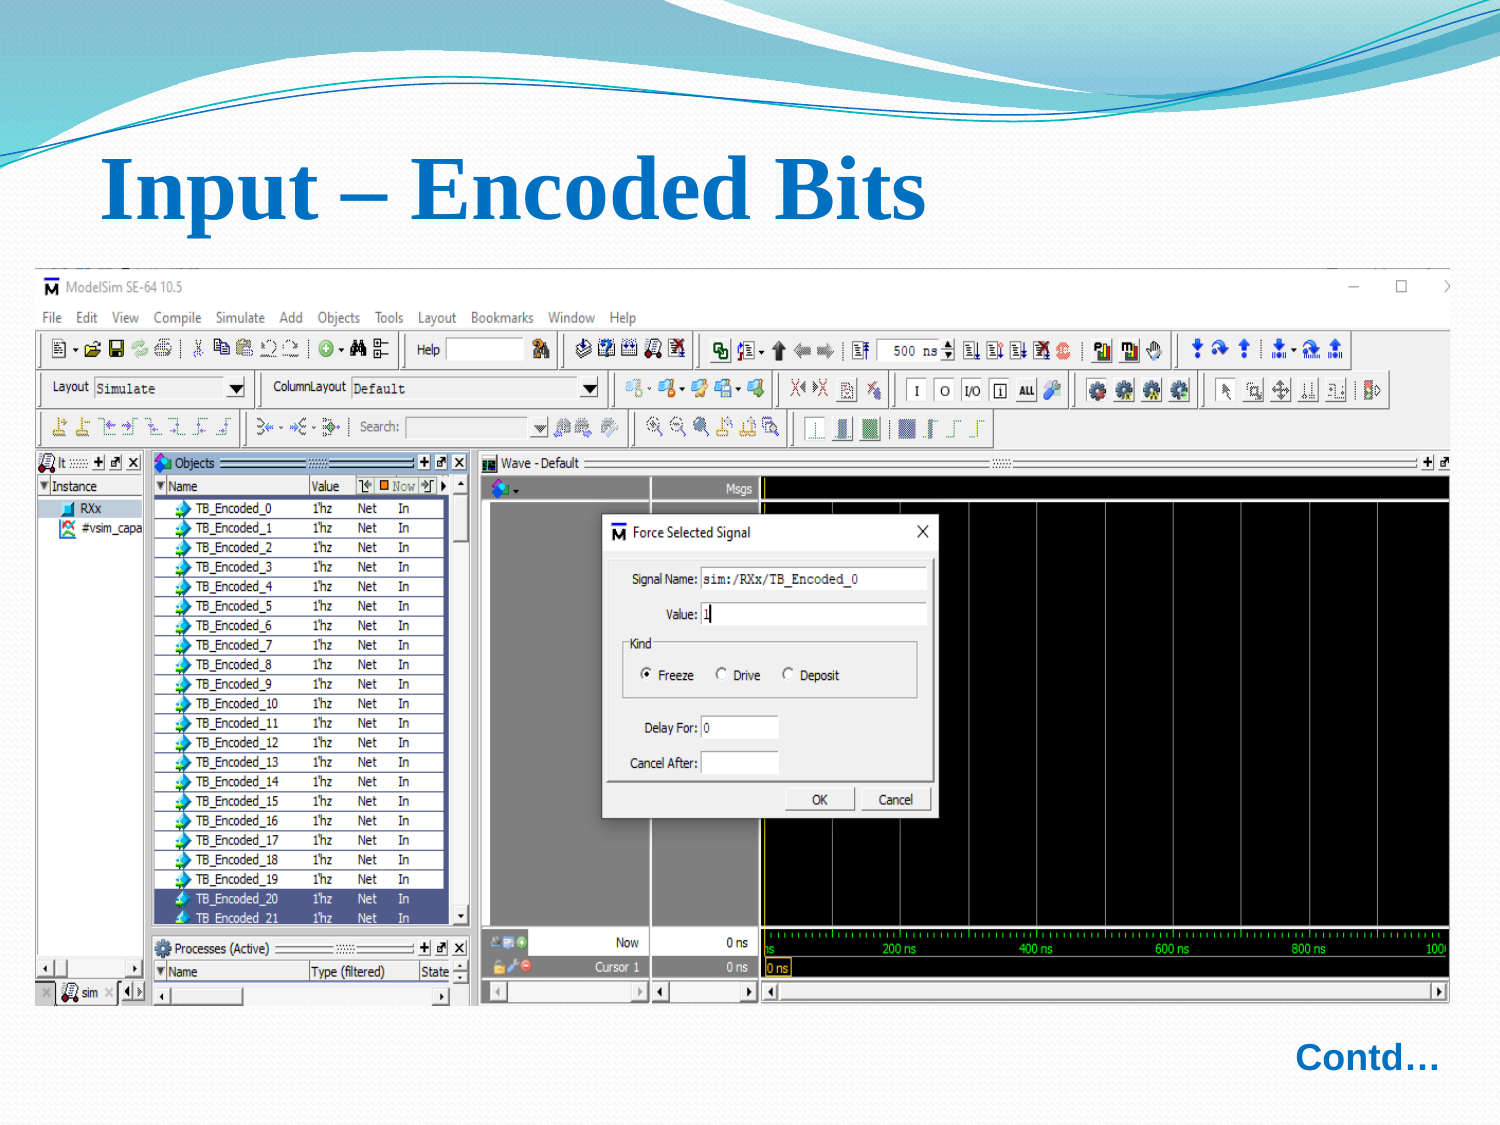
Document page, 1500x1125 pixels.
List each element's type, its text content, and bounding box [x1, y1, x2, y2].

text_box Contd… [1280, 1025, 1457, 1086]
picture [35, 268, 1451, 1006]
title Input – Encoded Bits [99, 50, 1450, 238]
